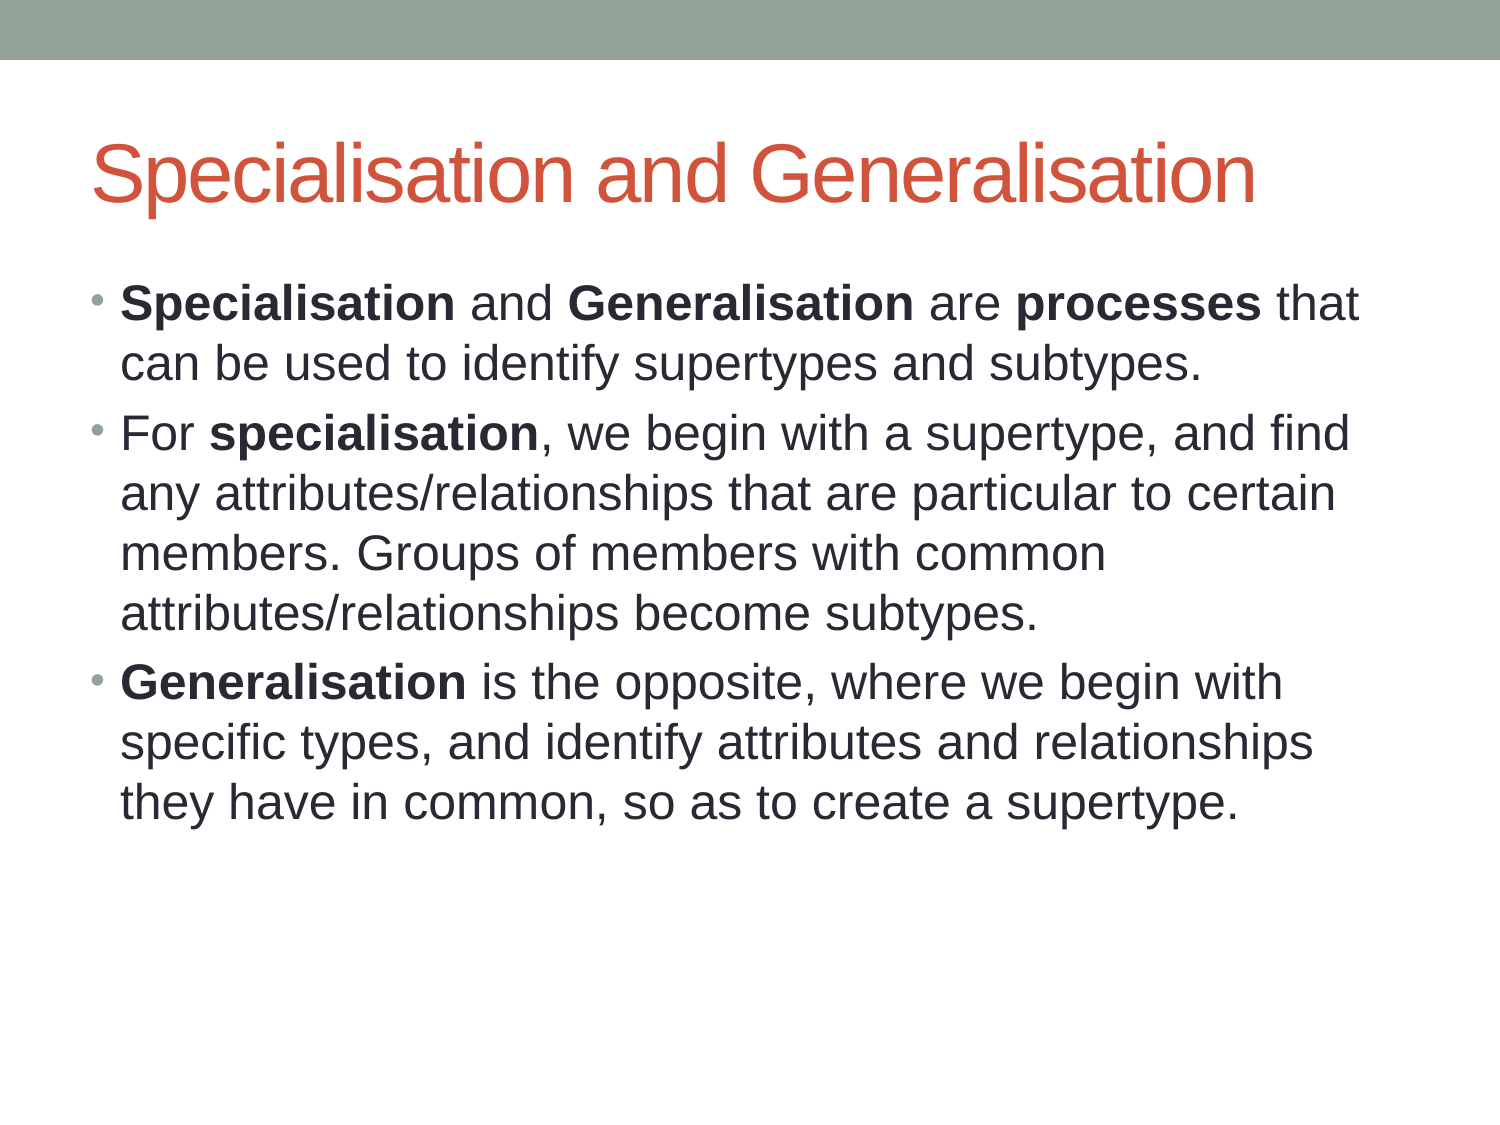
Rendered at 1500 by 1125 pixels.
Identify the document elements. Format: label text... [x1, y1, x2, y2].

list Specialisation and Generalisation are processes that can be used to identify supertypes and subtypes. For specialisation, we begin with a supertype, and find any attributes/relationships that are particular to certain members. Groups of members with common attributes/relationships become subtypes. Generalisation is the opposite, where we begin with specific types, and identify attributes and relationships they have in common, so as to create a supertype. [75, 262, 1425, 1063]
title Specialisation and Generalisation [75, 87, 1425, 250]
